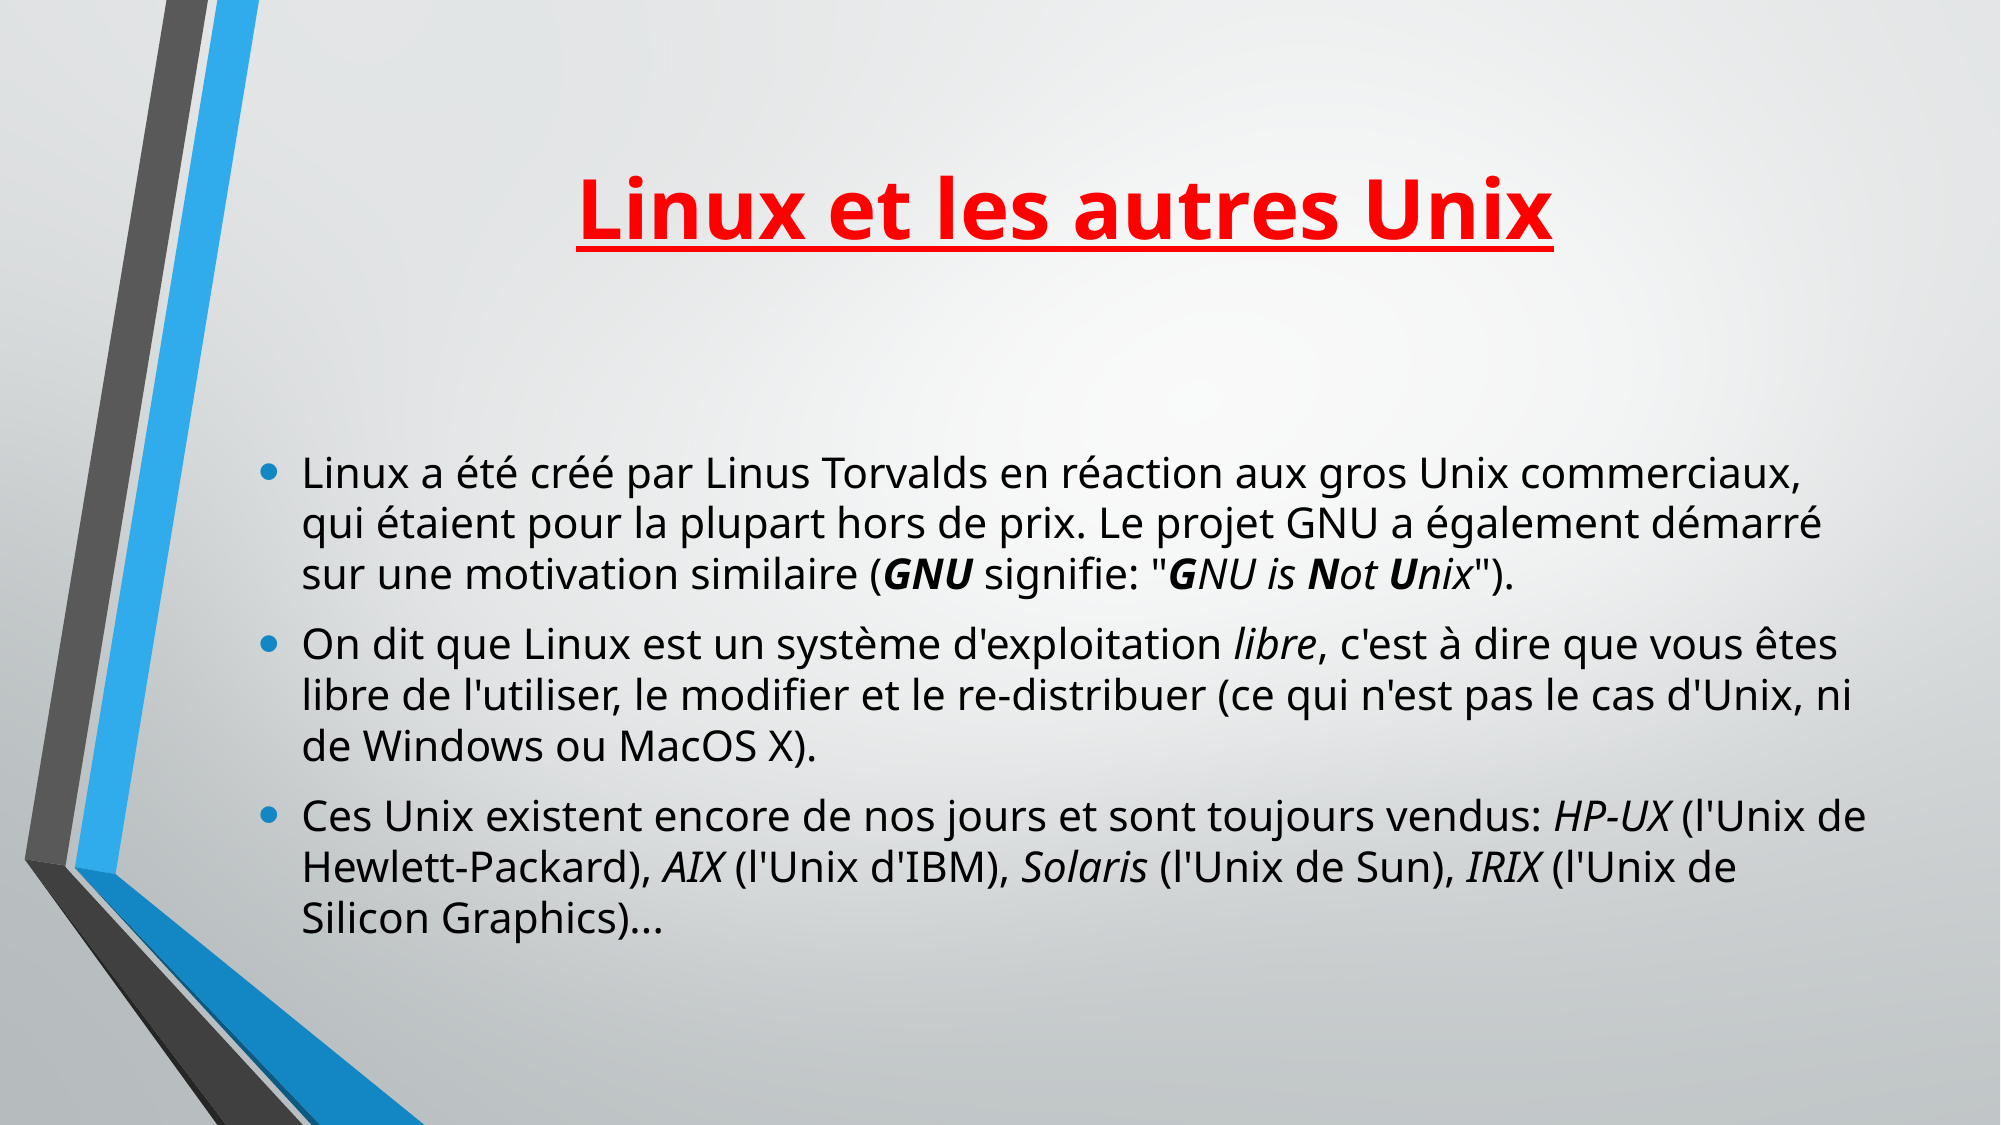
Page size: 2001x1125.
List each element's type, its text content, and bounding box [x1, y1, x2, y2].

title Linux et les autres Unix [243, 112, 1887, 400]
list Linux a été créé par Linus Torvalds en réaction aux gros Unix commerciaux, qui étaient pour la plupart hors de prix. Le projet GNU a également démarré sur une motivation similaire (GNU signifie: "GNU is Not Unix"). On dit que Linux est un système d'exploitation libre, c'est à dire que vous êtes libre de l'utiliser, le modifier et le re-distribuer (ce qui n'est pas le cas d'Unix, ni de Windows ou MacOS X). Ces Unix existent encore de nos jours et sont toujours vendus: HP-UX (l'Unix de Hewlett-Packard), AIX (l'Unix d'IBM), Solaris (l'Unix de Sun), IRIX (l'Unix de Silicon Graphics)... [243, 437, 1887, 950]
